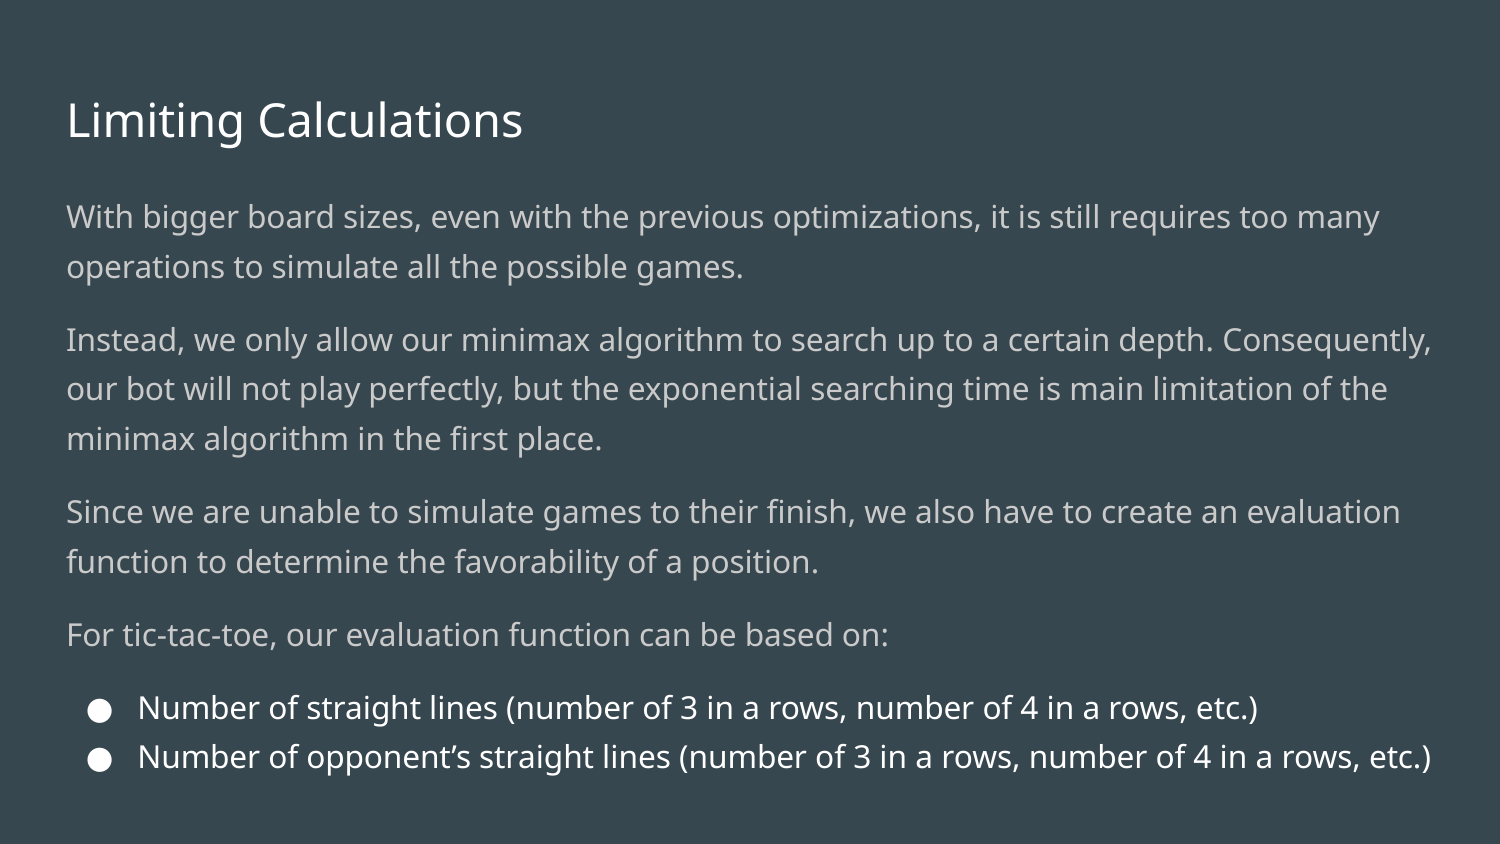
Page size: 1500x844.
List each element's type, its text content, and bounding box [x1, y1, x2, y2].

list With bigger board sizes, even with the previous optimizations, it is still requires too many operations to simulate all the possible games. Instead, we only allow our minimax algorithm to search up to a certain depth. Consequently, our bot will not play perfectly, but the exponential searching time is main limitation of the minimax algorithm in the first place. Since we are unable to simulate games to their finish, we also have to create an evaluation function to determine the favorability of a position. For tic-tac-toe, our evaluation function can be based on: Number of straight lines (number of 3 in a rows, number of 4 in a rows, etc.) Number of opponent’s straight lines (number of 3 in a rows, number of 4 in a rows, etc.) [51, 173, 1449, 820]
title Limiting Calculations [51, 72, 1449, 167]
